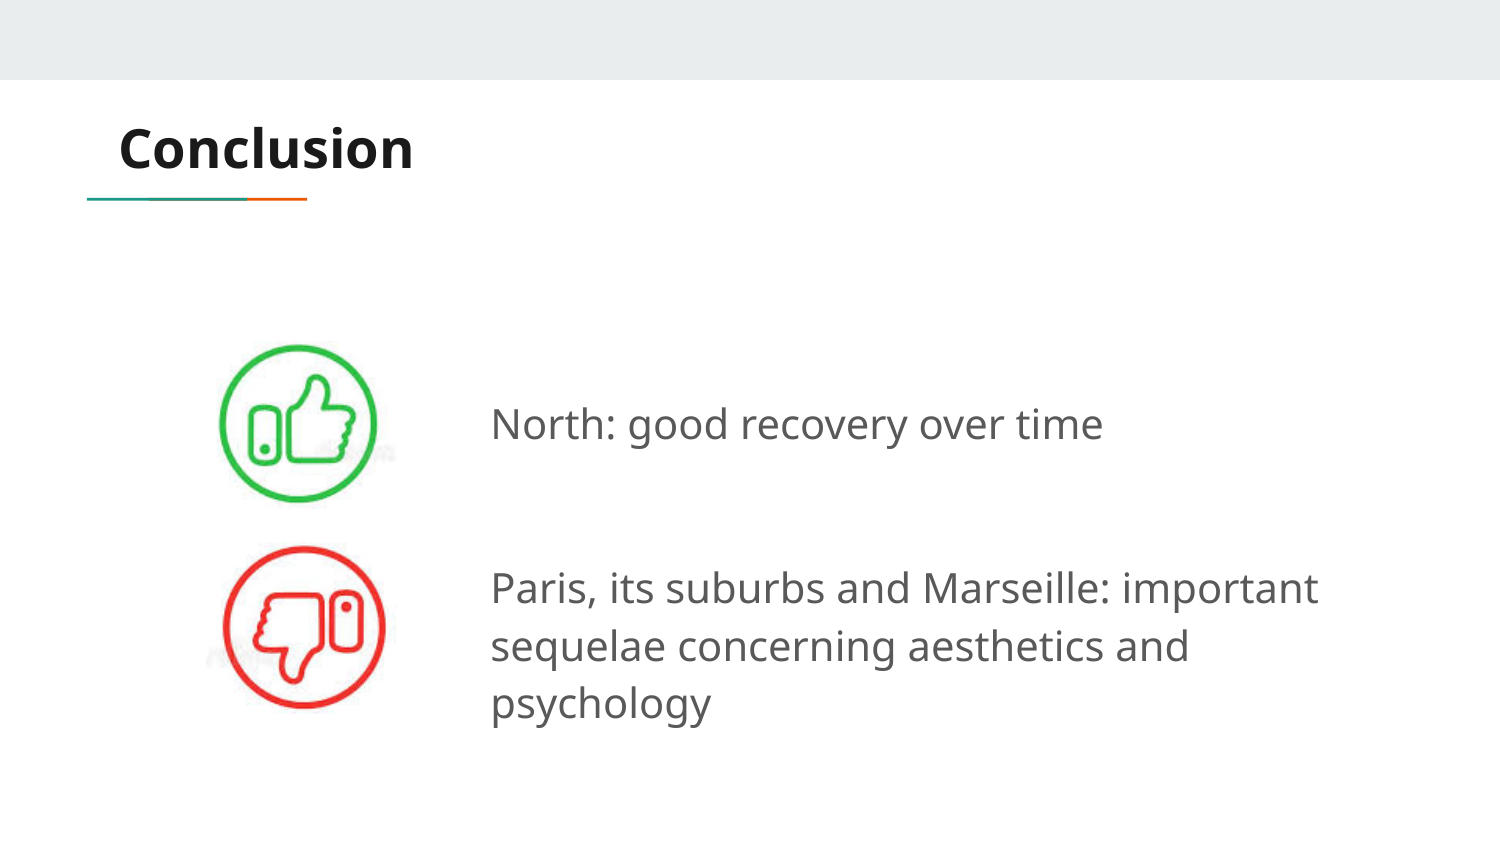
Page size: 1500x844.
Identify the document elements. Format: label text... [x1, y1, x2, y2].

picture [210, 334, 397, 510]
list Paris, its suburbs and Marseille: important sequelae concerning aesthetics and psychology [402, 539, 1337, 714]
picture [205, 539, 401, 715]
title Conclusion [103, 98, 1365, 187]
list North: good recovery over time [401, 374, 1374, 469]
